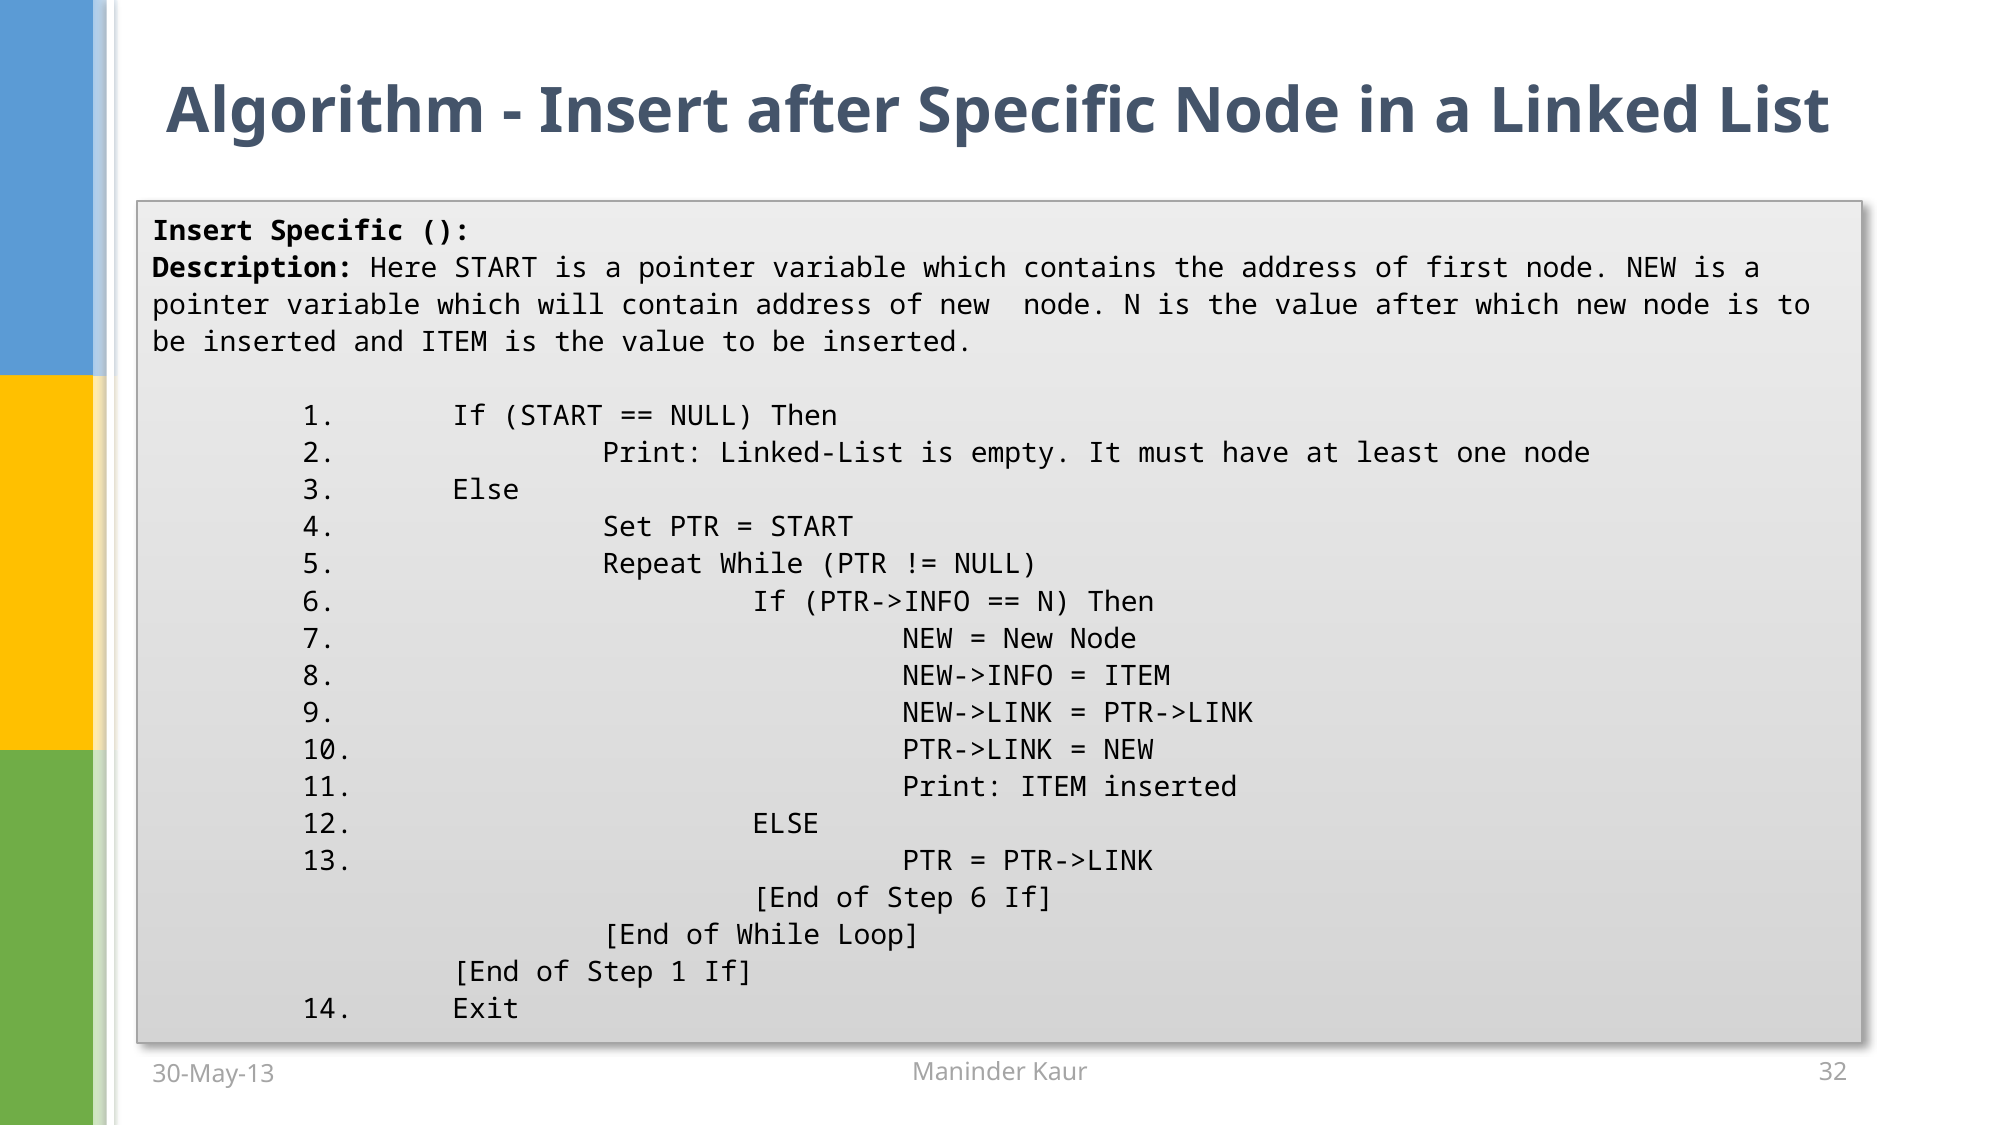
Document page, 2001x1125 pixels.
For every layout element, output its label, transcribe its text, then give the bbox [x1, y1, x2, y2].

text_box Insert Specific (): Description: Here START is a pointer variable which contains the address of first node. NEW is a pointer variable which will contain address of new node. N is the value after which new node is to be inserted and ITEM is the value to be inserted. 1. If (START == NULL) Then 2. Print: Linked-List is empty. It must have at least one node 3. Else 4. Set PTR = START 5. Repeat While (PTR != NULL) 6. If (PTR->INFO == N) Then 7. NEW = New Node 8. NEW->INFO = ITEM 9. NEW->LINK = PTR->LINK 10. PTR->LINK = NEW 11. Print: ITEM inserted 12. ELSE 13. PTR = PTR->LINK [End of Step 6 If] [End of While Loop] [End of Step 1 If] 14. Exit [136, 200, 1863, 1044]
title Algorithm - Insert after Specific Node in a Linked List [137, 25, 1863, 190]
slide_number 30-May-13 [137, 1050, 675, 1103]
footer Maninder Kaur [762, 1055, 1238, 1103]
slide_number 32 [1325, 1055, 1863, 1103]
